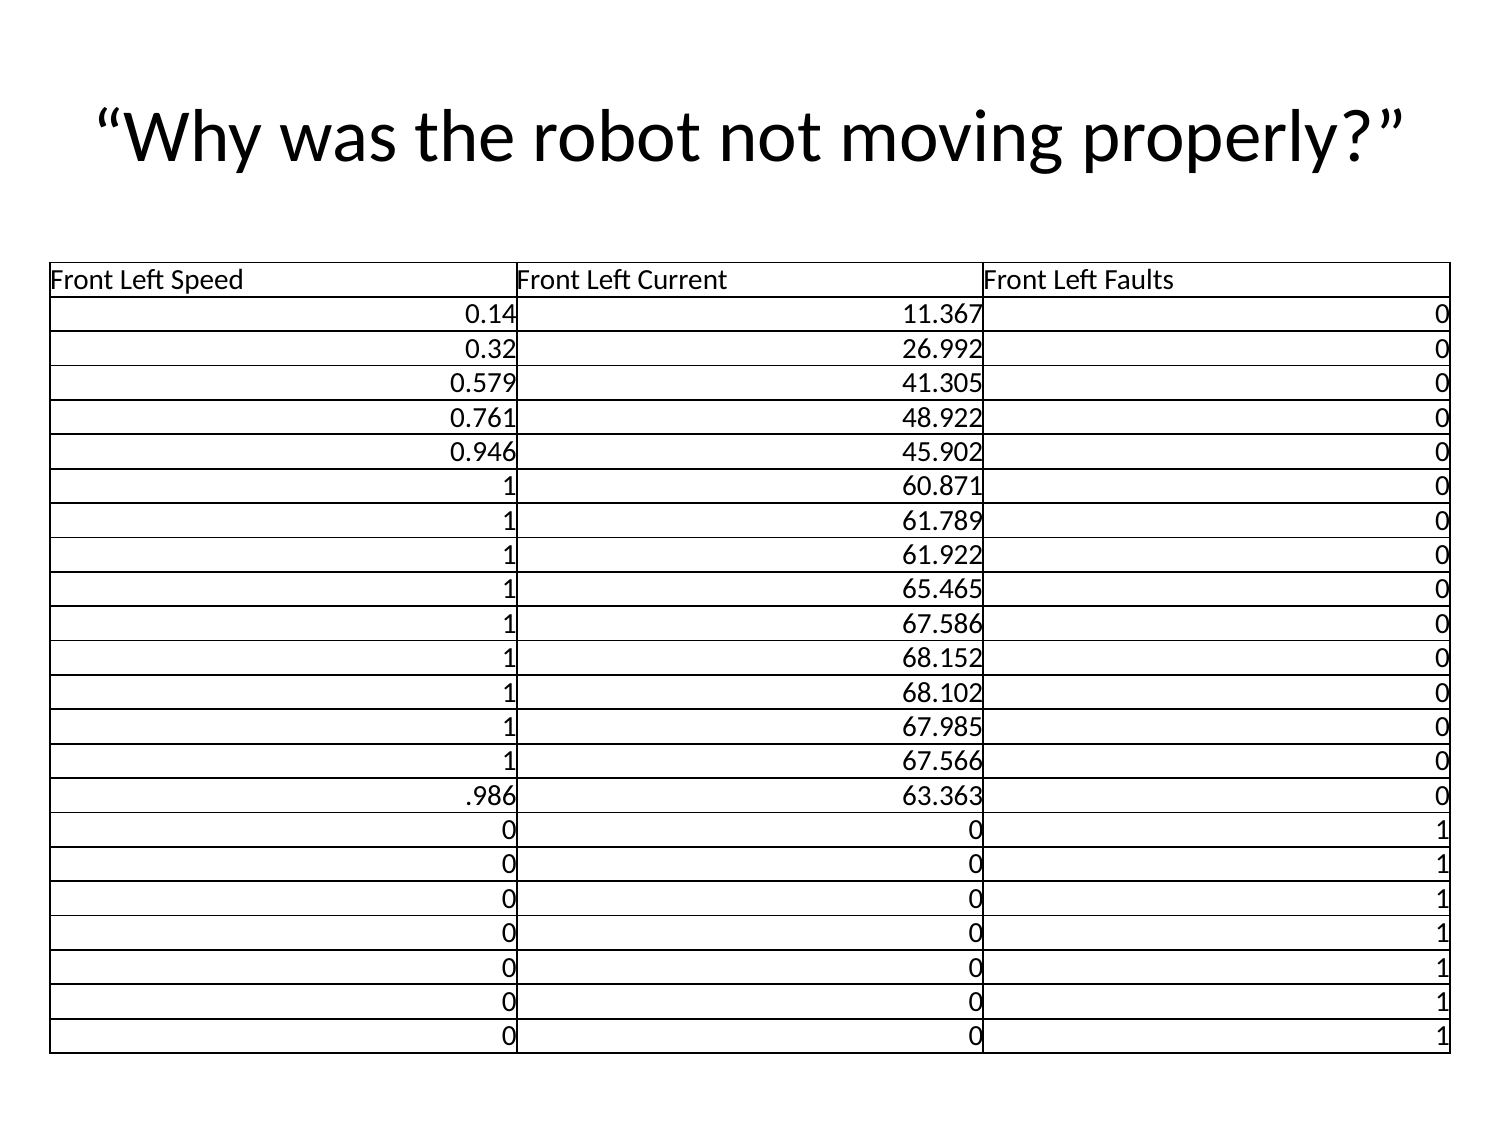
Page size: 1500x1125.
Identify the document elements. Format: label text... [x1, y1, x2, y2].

table_cell 0 [51, 985, 516, 1018]
table_cell 1 [984, 848, 1449, 880]
table_cell 1 [51, 573, 516, 605]
table_cell 0 [984, 435, 1449, 468]
table_cell 0 [51, 882, 516, 915]
table_cell 45.902 [518, 435, 982, 468]
table_cell 0 [984, 538, 1449, 571]
table_cell 0 [518, 848, 982, 880]
table_cell 48.922 [518, 401, 982, 433]
table_cell 61.922 [518, 538, 982, 571]
table_cell 1 [51, 504, 516, 537]
table_cell 0 [51, 951, 516, 983]
table_cell 67.586 [518, 607, 982, 640]
table_cell 0 [518, 1020, 982, 1052]
table_cell 0.32 [51, 332, 516, 365]
table_cell 1 [51, 745, 516, 777]
table_cell .986 [51, 779, 516, 812]
table_cell 0.761 [51, 401, 516, 433]
table_cell 0 [984, 710, 1449, 743]
table_cell 68.152 [518, 641, 982, 674]
title “Why was the robot not moving properly?” [75, 37, 1425, 225]
table_cell 0 [984, 504, 1449, 537]
table_cell 61.789 [518, 504, 982, 537]
table_cell 1 [51, 710, 516, 743]
table_cell 1 [984, 1020, 1449, 1052]
table_cell 1 [51, 538, 516, 571]
table_cell 63.363 [518, 779, 982, 812]
table_cell 0 [984, 298, 1449, 330]
table_cell 1 [51, 676, 516, 708]
table_cell 0 [518, 951, 982, 983]
table_cell 67.566 [518, 745, 982, 777]
table_cell 0 [51, 813, 516, 846]
table_cell 0.14 [51, 298, 516, 330]
table_cell 0 [984, 607, 1449, 640]
table_cell 0.946 [51, 435, 516, 468]
table_cell 67.985 [518, 710, 982, 743]
table_cell 0 [984, 779, 1449, 812]
table_cell 1 [984, 882, 1449, 915]
table_cell 0 [518, 882, 982, 915]
table_cell 1 [984, 951, 1449, 983]
table_cell 0 [984, 401, 1449, 433]
table_cell 0.579 [51, 366, 516, 399]
table_cell 0 [518, 985, 982, 1018]
table_cell 0 [51, 1020, 516, 1052]
table_cell 0 [984, 676, 1449, 708]
table_header Front Left Faults [984, 263, 1449, 296]
table_cell 1 [51, 641, 516, 674]
table_cell 1 [984, 916, 1449, 949]
table_header Front Left Speed [51, 263, 516, 296]
table_cell 1 [984, 985, 1449, 1018]
table_cell 41.305 [518, 366, 982, 399]
table_cell 0 [518, 813, 982, 846]
table_cell 11.367 [518, 298, 982, 330]
table_cell 26.992 [518, 332, 982, 365]
table_cell 1 [984, 813, 1449, 846]
table_cell 0 [984, 641, 1449, 674]
table_cell 0 [51, 848, 516, 880]
table_cell 60.871 [518, 470, 982, 502]
table_cell 0 [984, 470, 1449, 502]
table_cell 0 [984, 573, 1449, 605]
table_cell 0 [984, 332, 1449, 365]
table_cell 0 [984, 366, 1449, 399]
table_cell 65.465 [518, 573, 982, 605]
table_cell 0 [51, 916, 516, 949]
table_cell 1 [51, 470, 516, 502]
table_cell 0 [518, 916, 982, 949]
table_cell 1 [51, 607, 516, 640]
table_cell 68.102 [518, 676, 982, 708]
table_cell 0 [984, 745, 1449, 777]
table_header Front Left Current [518, 263, 982, 296]
